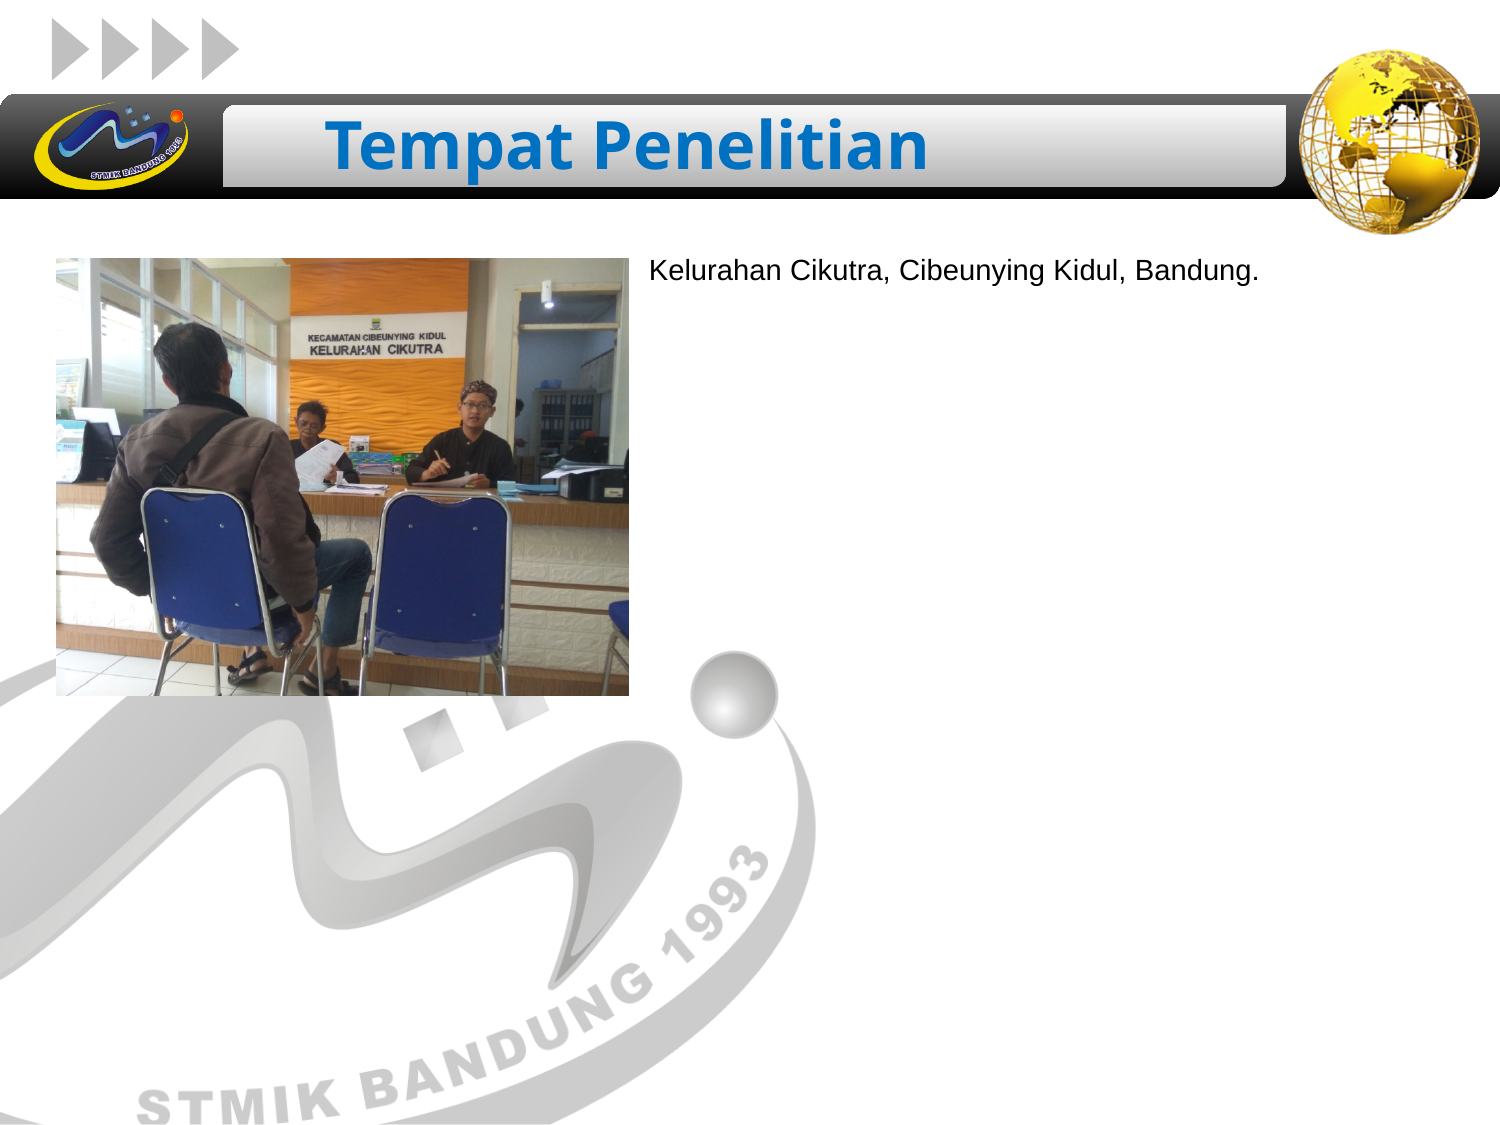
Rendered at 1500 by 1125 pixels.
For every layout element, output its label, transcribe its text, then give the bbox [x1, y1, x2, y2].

picture [1299, 49, 1480, 235]
picture [0, 258, 829, 1125]
text_box Kelurahan Cikutra, Cibeunying Kidul, Bandung. [634, 244, 1430, 294]
text_box Tempat Penelitian [309, 96, 1285, 190]
picture [34, 102, 188, 190]
